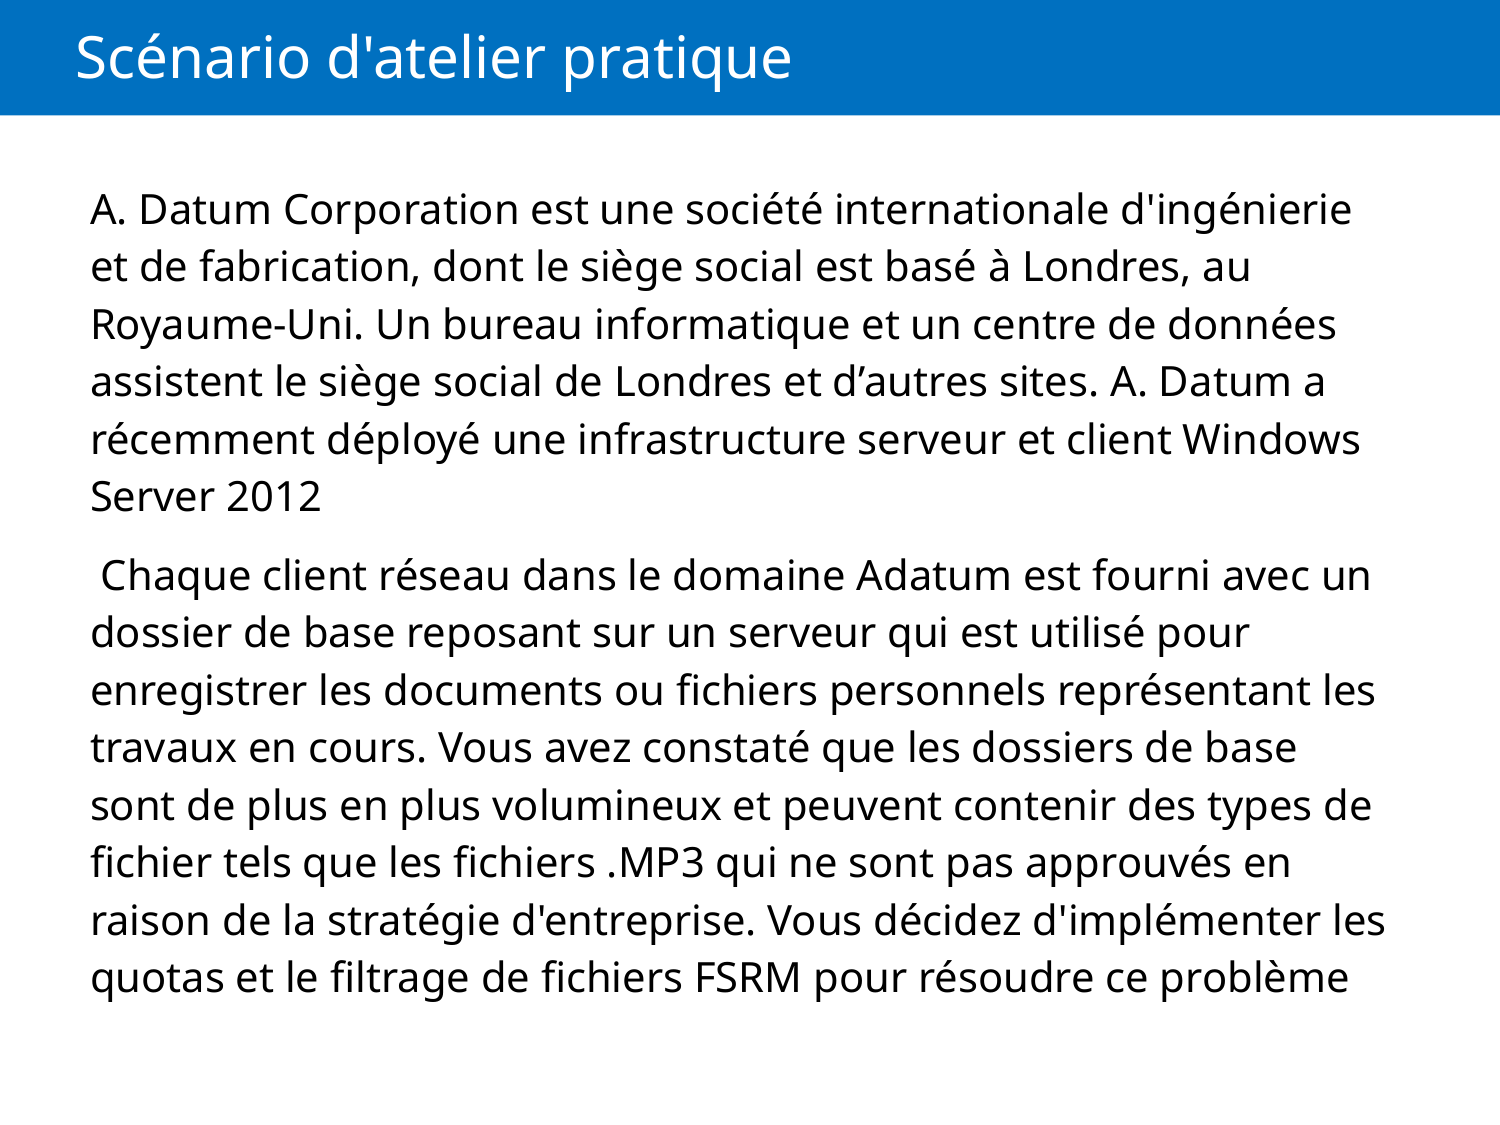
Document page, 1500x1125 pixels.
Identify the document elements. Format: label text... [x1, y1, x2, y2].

title Scénario d'atelier pratique [75, 0, 1351, 122]
text_box A. Datum Corporation est une société internationale d'ingénierie et de fabrication, dont le siège social est basé à Londres, au Royaume-Uni. Un bureau informatique et un centre de données assistent le siège social de Londres et d’autres sites. A. Datum a récemment déployé une infrastructure serveur et client Windows Server 2012 Chaque client réseau dans le domaine Adatum est fourni avec un dossier de base reposant sur un serveur qui est utilisé pour enregistrer les documents ou fichiers personnels représentant les travaux en cours. Vous avez constaté que les dossiers de base sont de plus en plus volumineux et peuvent contenir des types de fichier tels que les fichiers .MP3 qui ne sont pas approuvés en raison de la stratégie d'entreprise. Vous décidez d'implémenter les quotas et le filtrage de fichiers FSRM pour résoudre ce problème [75, 167, 1408, 1009]
